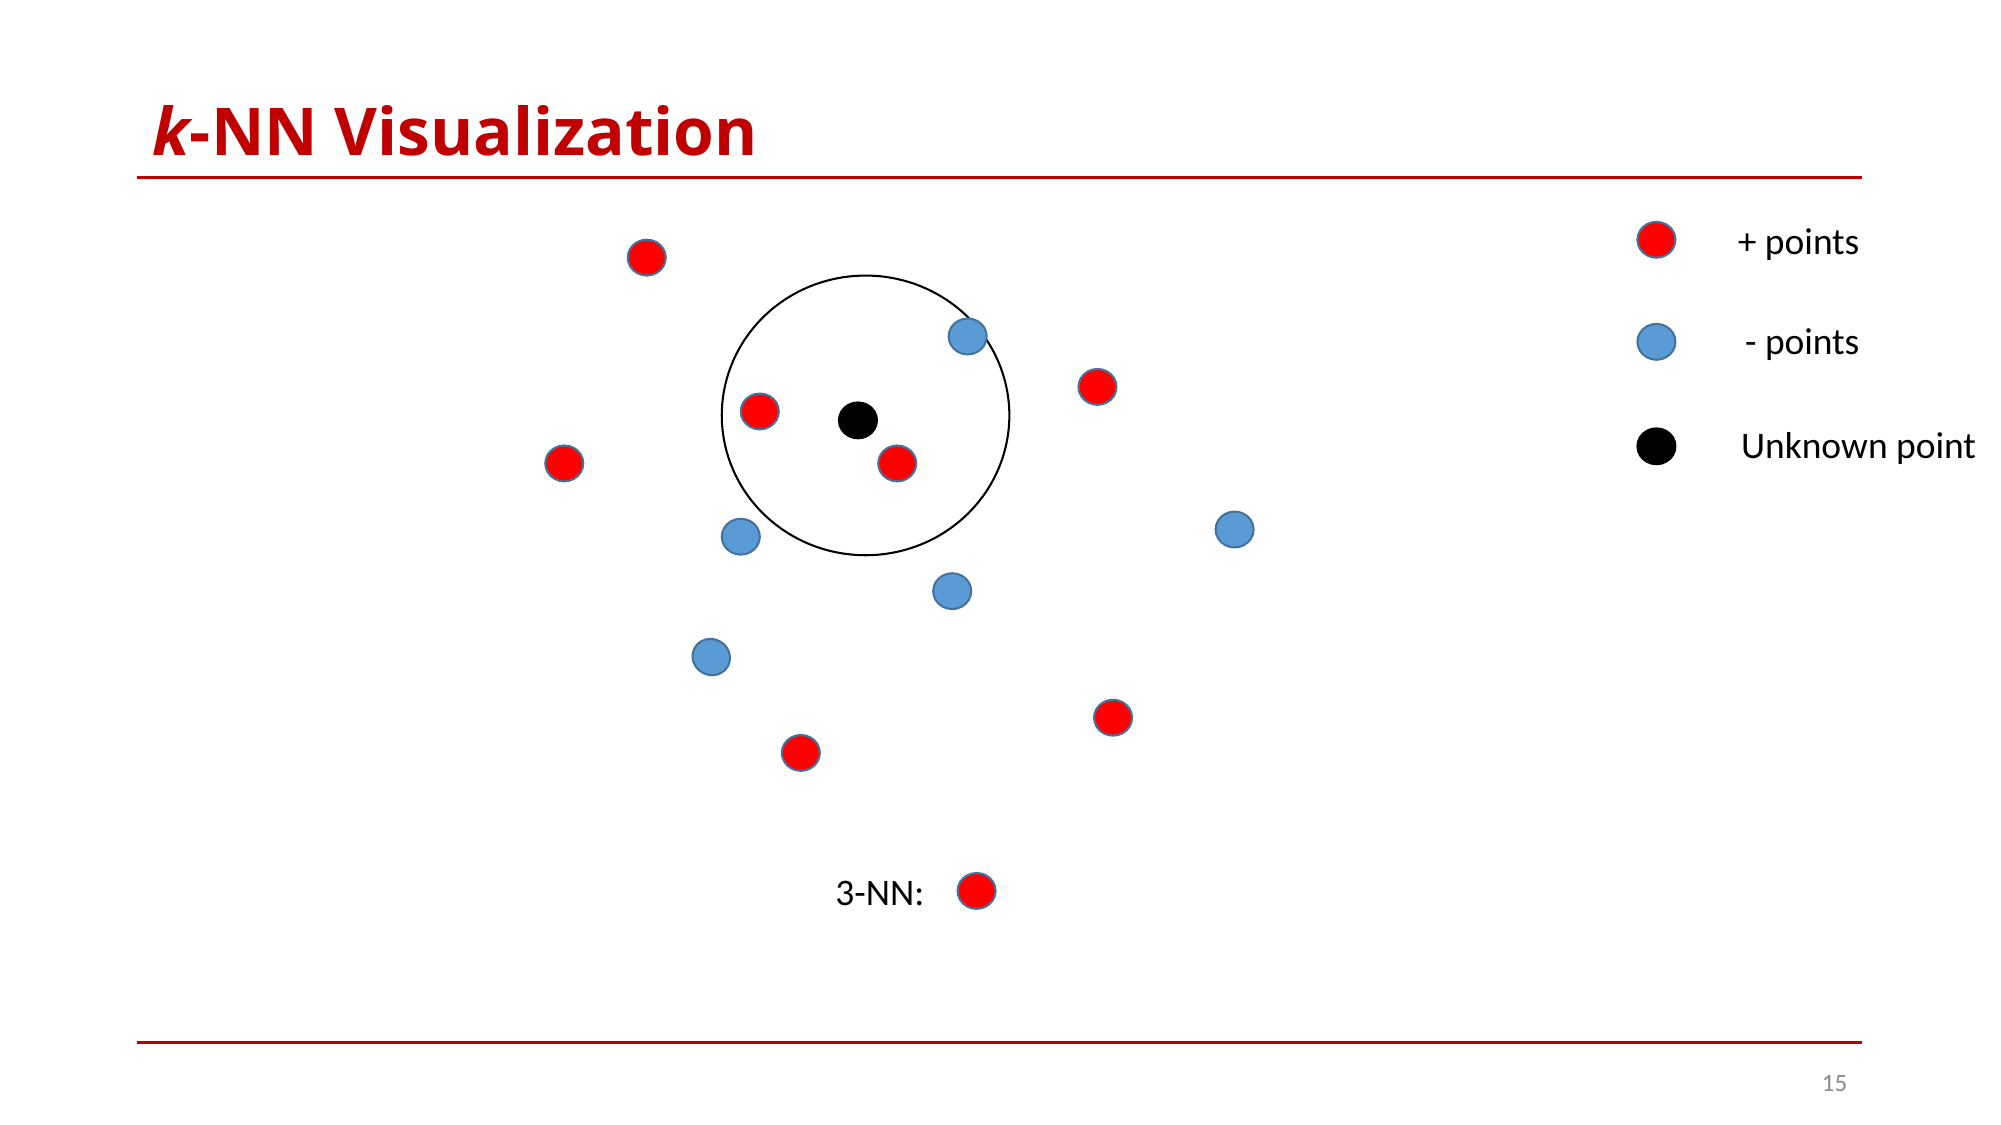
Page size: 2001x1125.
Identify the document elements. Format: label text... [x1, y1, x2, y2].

text_box [1636, 322, 1677, 361]
text_box [739, 392, 780, 431]
text_box [932, 572, 973, 611]
text_box 3-NN: [820, 860, 962, 921]
text_box [837, 401, 879, 440]
text_box [544, 444, 585, 483]
text_box - points [1718, 309, 1875, 370]
text_box [1636, 220, 1677, 259]
text_box [691, 637, 732, 677]
text_box [780, 733, 821, 772]
text_box Unknown point [1718, 413, 1991, 474]
text_box [956, 871, 997, 910]
slide_number 15 [1412, 1051, 1863, 1111]
text_box + points [1718, 209, 1875, 270]
text_box [1093, 698, 1134, 737]
text_box [720, 517, 761, 556]
text_box [947, 317, 988, 356]
title k-NN Visualization [137, 90, 1863, 178]
text_box [1214, 510, 1255, 549]
text_box [626, 238, 667, 277]
text_box [1636, 427, 1677, 466]
text_box [877, 444, 918, 483]
text_box [720, 274, 1011, 557]
text_box [1077, 367, 1118, 406]
